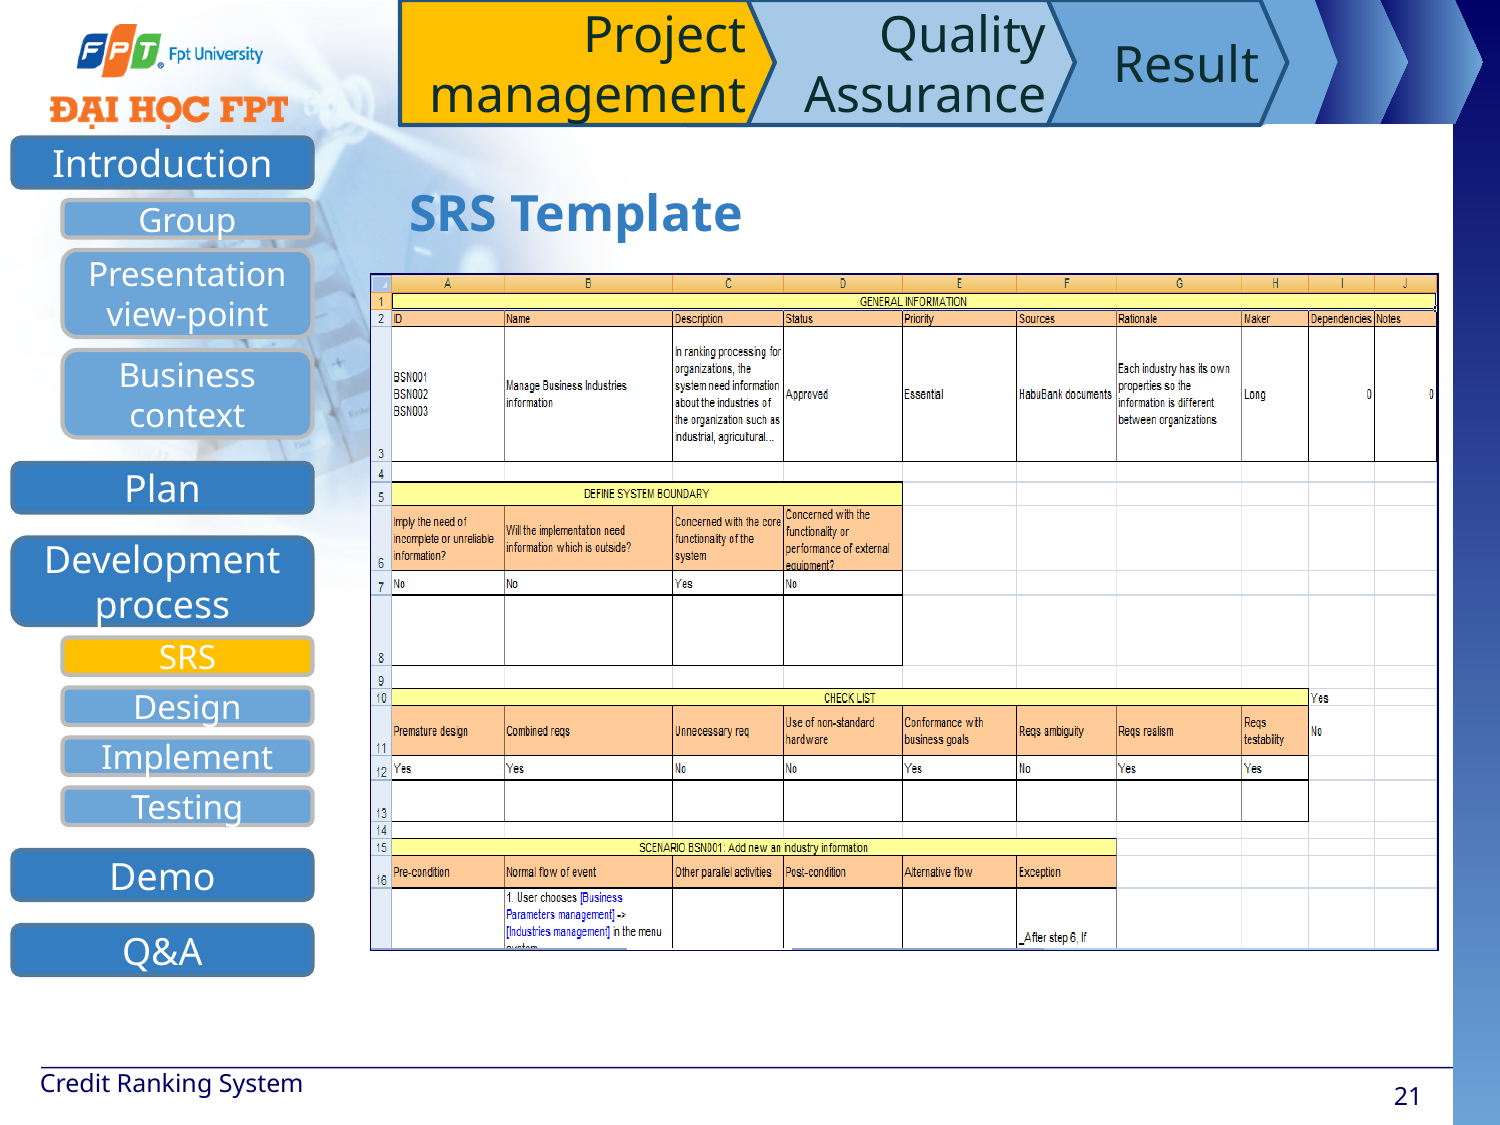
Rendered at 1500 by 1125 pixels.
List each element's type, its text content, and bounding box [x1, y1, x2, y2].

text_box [399, 0, 1288, 126]
slide_number 21 [1087, 1072, 1438, 1113]
picture [371, 274, 1438, 951]
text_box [12, 137, 313, 976]
slide_number Credit Ranking System [24, 1059, 376, 1113]
text_box SRS Template [394, 174, 758, 249]
picture [0, 1, 642, 619]
text_box [350, 137, 1425, 263]
